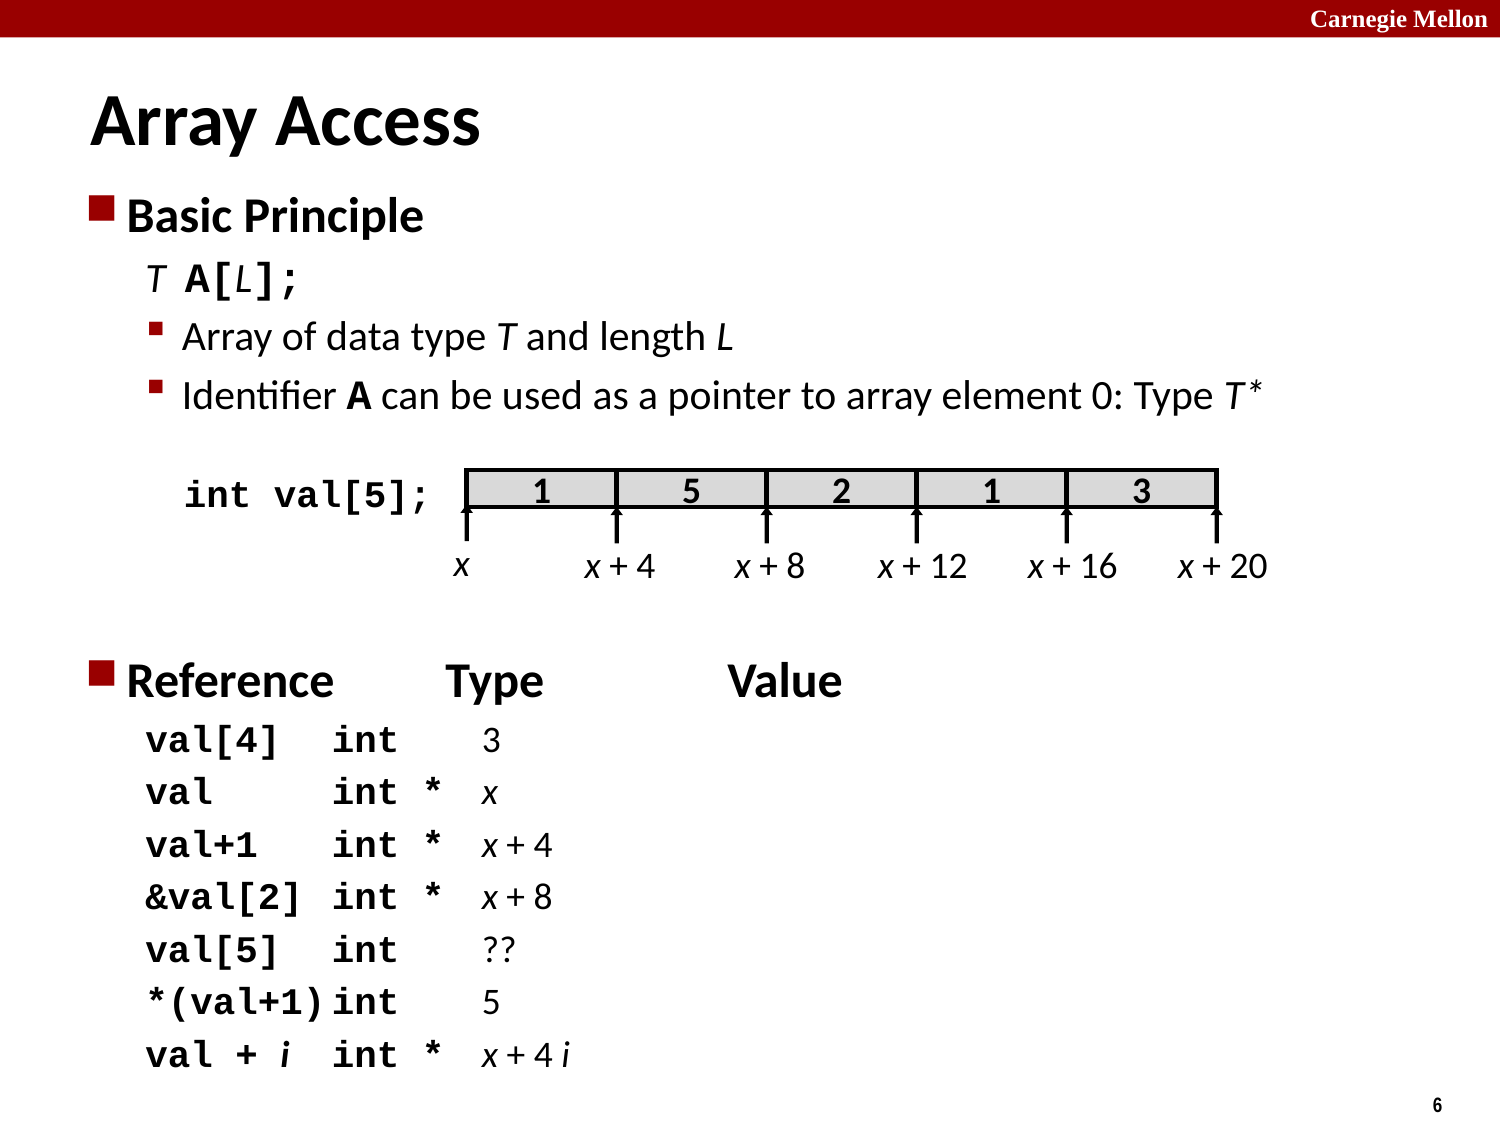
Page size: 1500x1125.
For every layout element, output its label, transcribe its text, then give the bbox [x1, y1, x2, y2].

list Basic Principle T A[L]; Array of data type T and length L Identifier A can be used as a pointer to array element 0: Type T* Reference Type Value val[4] int 3 val int * x val+1 int * x + 4 &val[2] int * x + 8 val[5] int ?? *(val+1) int 5 val + i int * x + 4 i [74, 174, 1399, 1113]
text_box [428, 469, 1305, 594]
text_box int val[5]; [166, 462, 447, 523]
title Array Access [74, 68, 988, 163]
